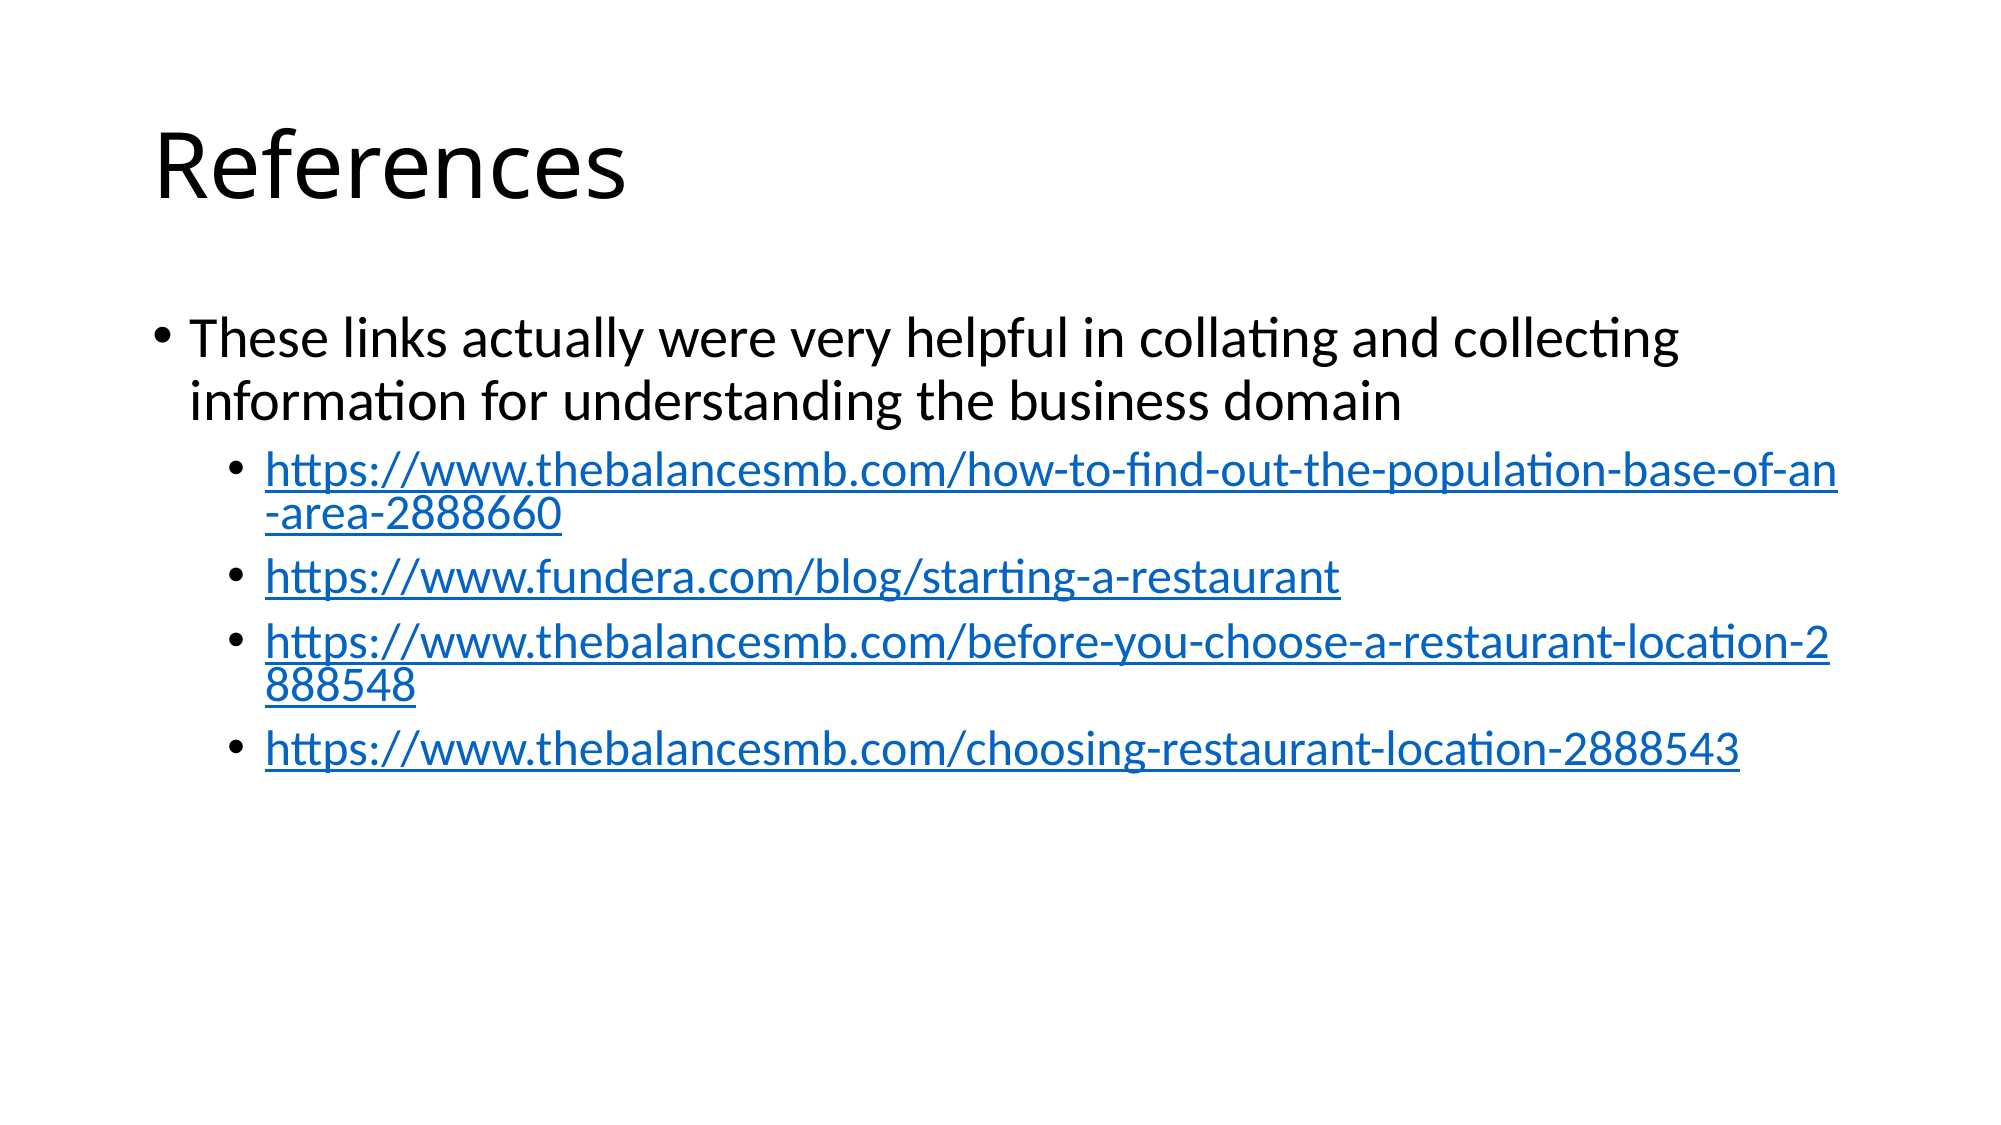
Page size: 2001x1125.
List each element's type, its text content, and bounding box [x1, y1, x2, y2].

title References [137, 59, 1863, 278]
list These links actually were very helpful in collating and collecting information for understanding the business domain https://www.thebalancesmb.com/how-to-find-out-the-population-base-of-an-area-2888660 https://www.fundera.com/blog/starting-a-restaurant https://www.thebalancesmb.com/before-you-choose-a-restaurant-location-2888548 https://www.thebalancesmb.com/choosing-restaurant-location-2888543 [137, 299, 1863, 1014]
